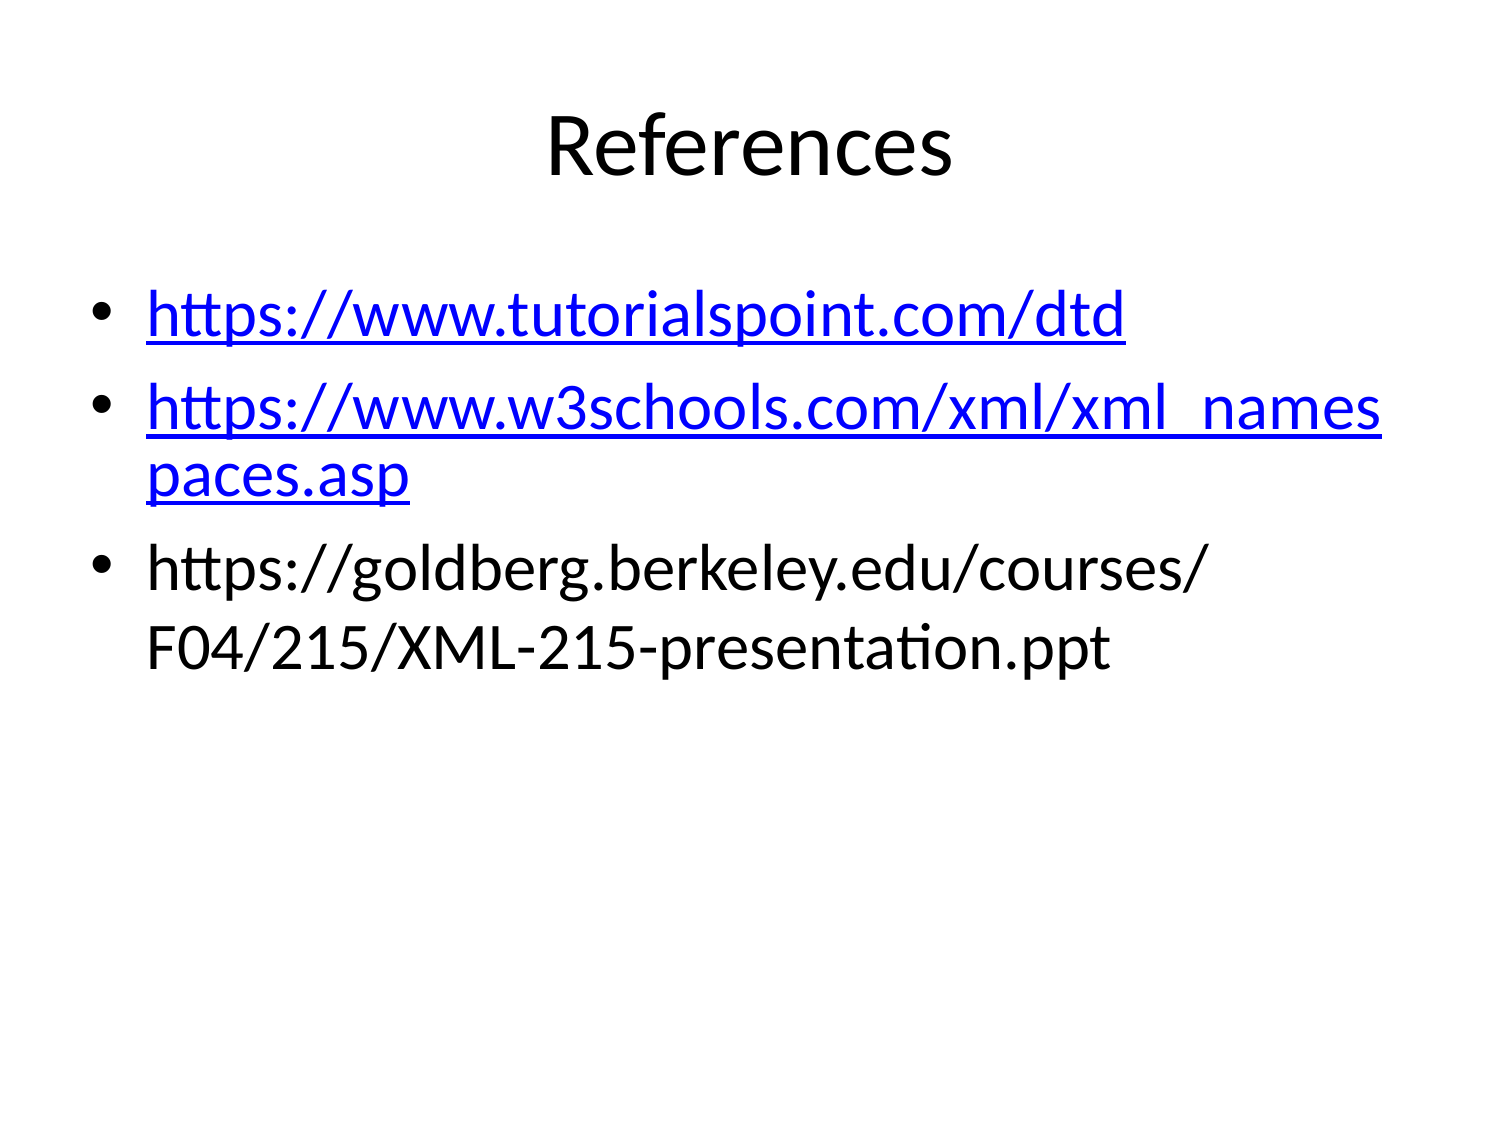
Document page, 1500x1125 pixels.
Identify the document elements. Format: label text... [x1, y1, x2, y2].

title References [75, 45, 1425, 233]
list https://www.tutorialspoint.com/dtd https://www.w3schools.com/xml/xml_namespaces.asp https://goldberg.berkeley.edu/courses/F04/215/XML-215-presentation.ppt [75, 262, 1425, 1005]
